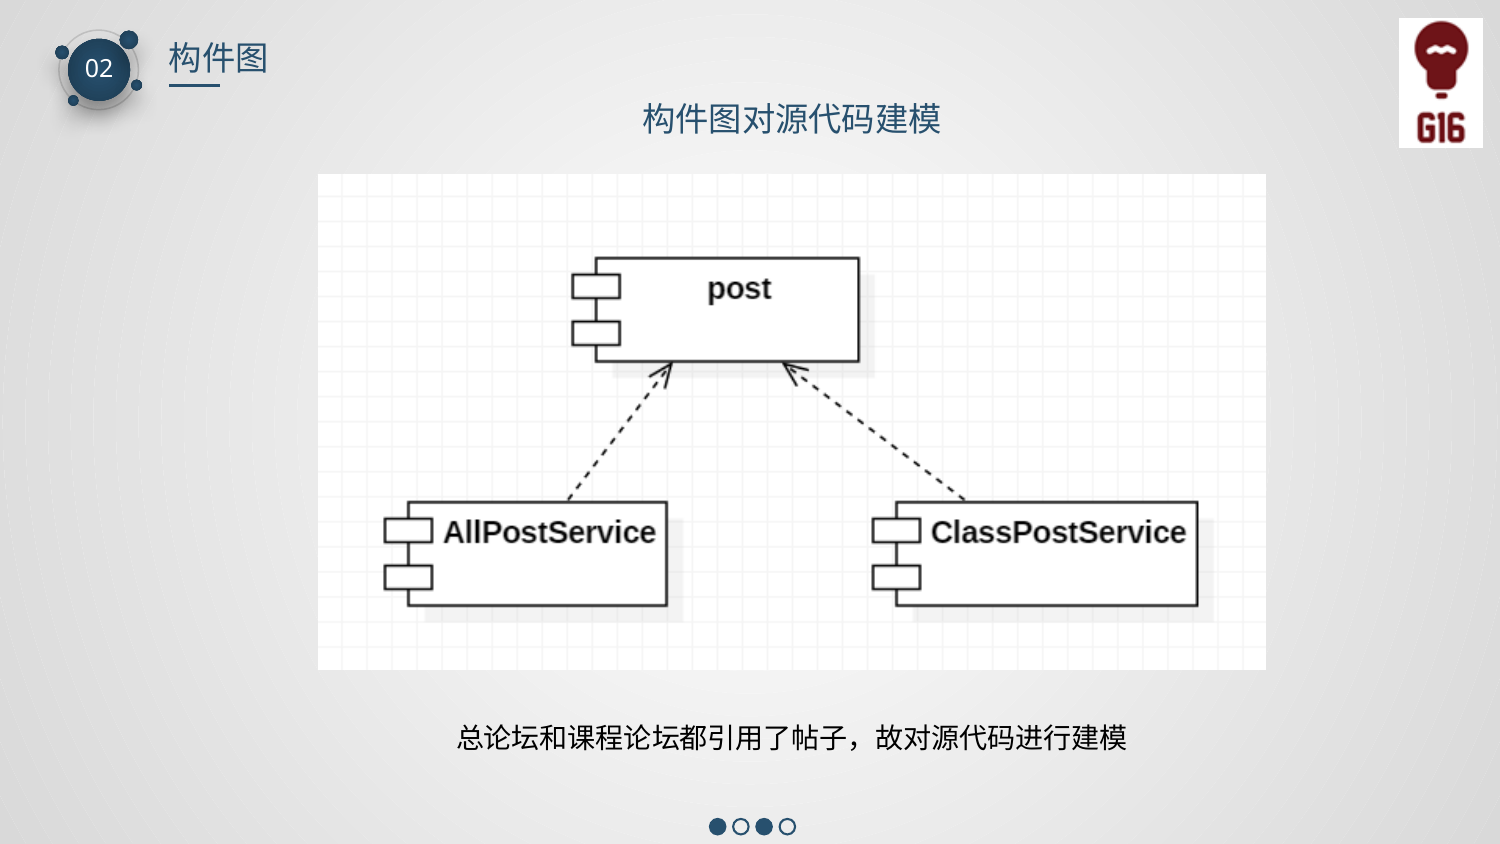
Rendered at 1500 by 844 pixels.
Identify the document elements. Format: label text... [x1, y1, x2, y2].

picture [1399, 18, 1483, 148]
text_box 总论坛和课程论坛都引用了帖子，故对源代码进行建模 [441, 712, 1144, 762]
text_box 构件图 [154, 30, 284, 85]
picture [318, 174, 1266, 670]
text_box 构件图对源代码建模 [627, 91, 957, 146]
text_box 02 [70, 45, 129, 91]
